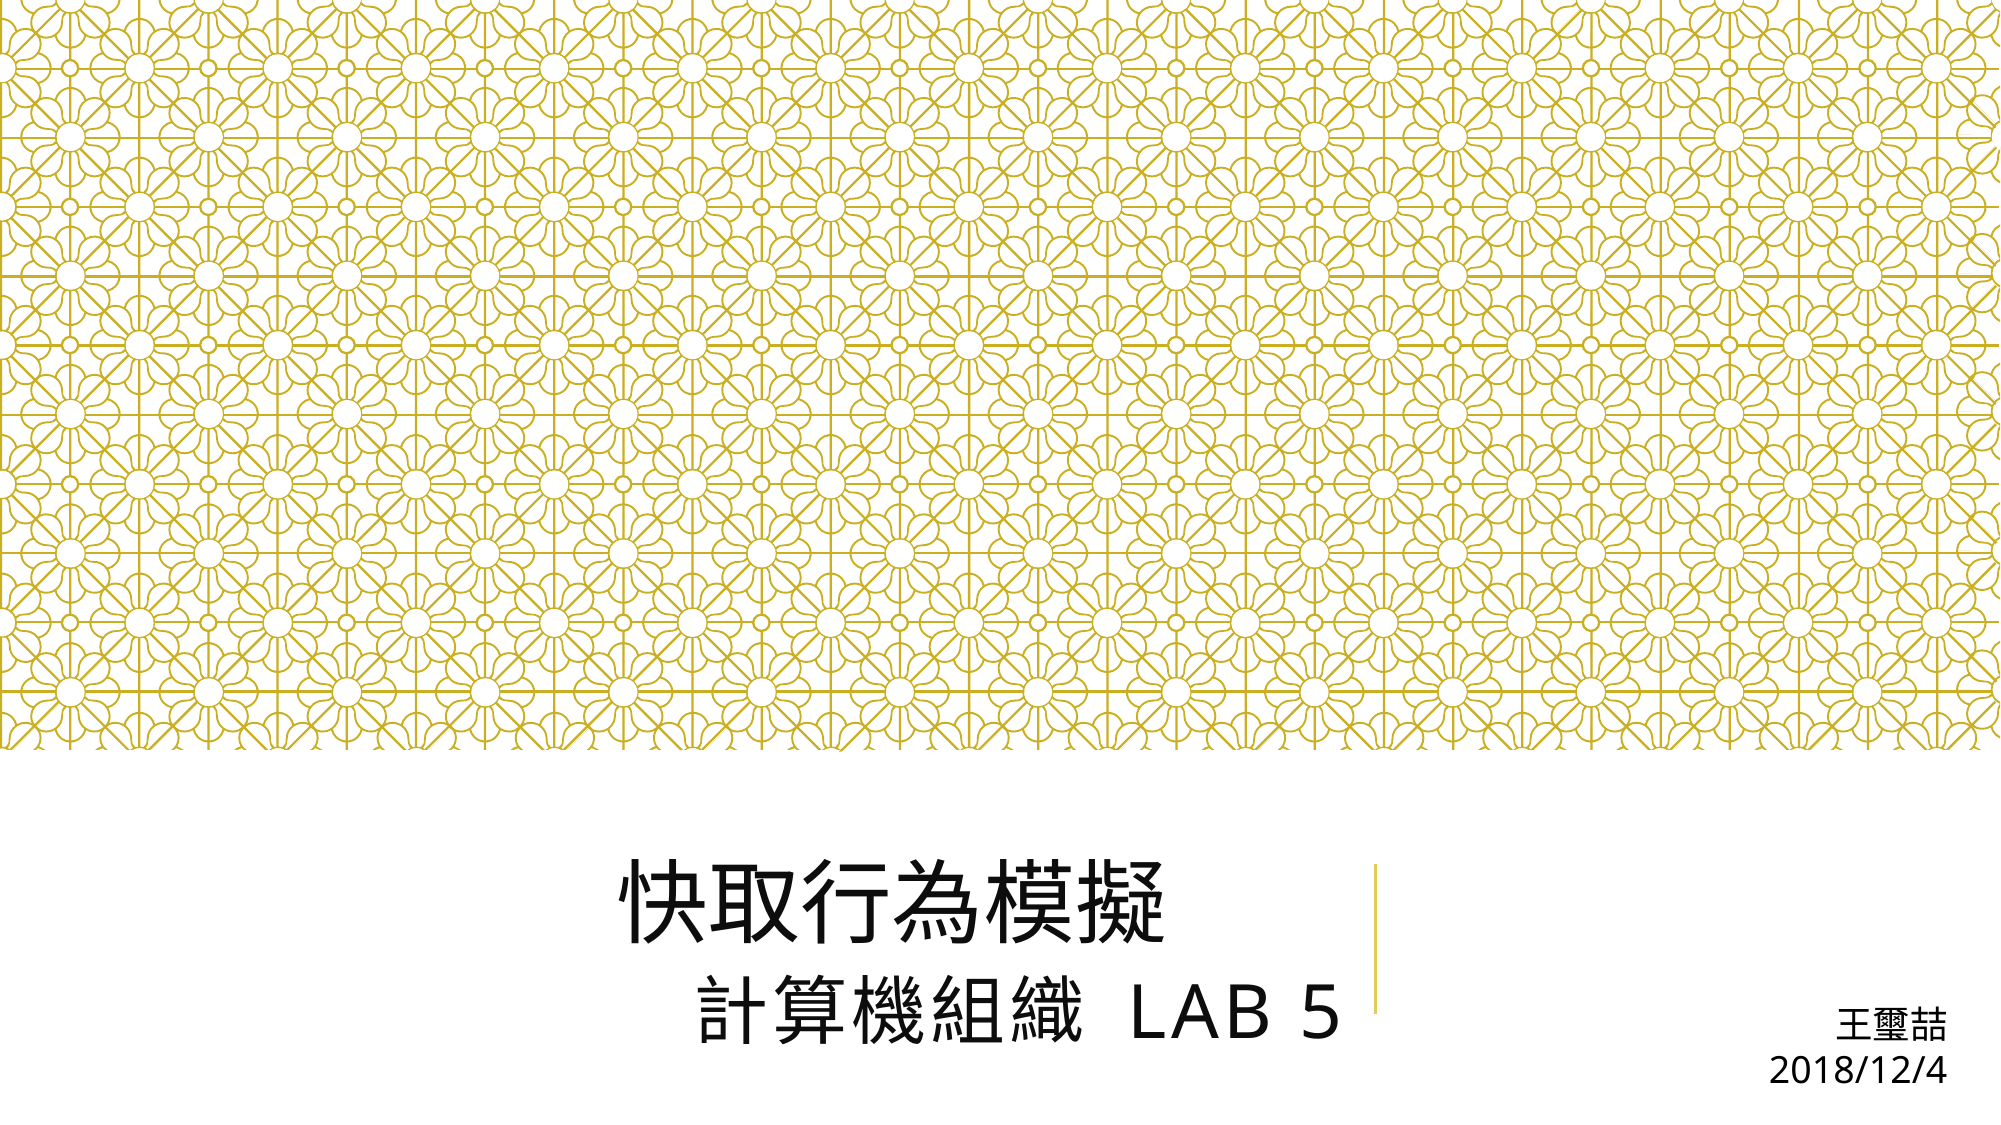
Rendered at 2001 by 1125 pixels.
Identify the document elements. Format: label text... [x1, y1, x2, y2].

title 計算機組織 Lab 5 [83, 962, 1359, 1072]
subtitle 快取行為模擬 [601, 836, 1559, 963]
text_box 王璽喆 2018/12/4 [1639, 994, 1963, 1099]
